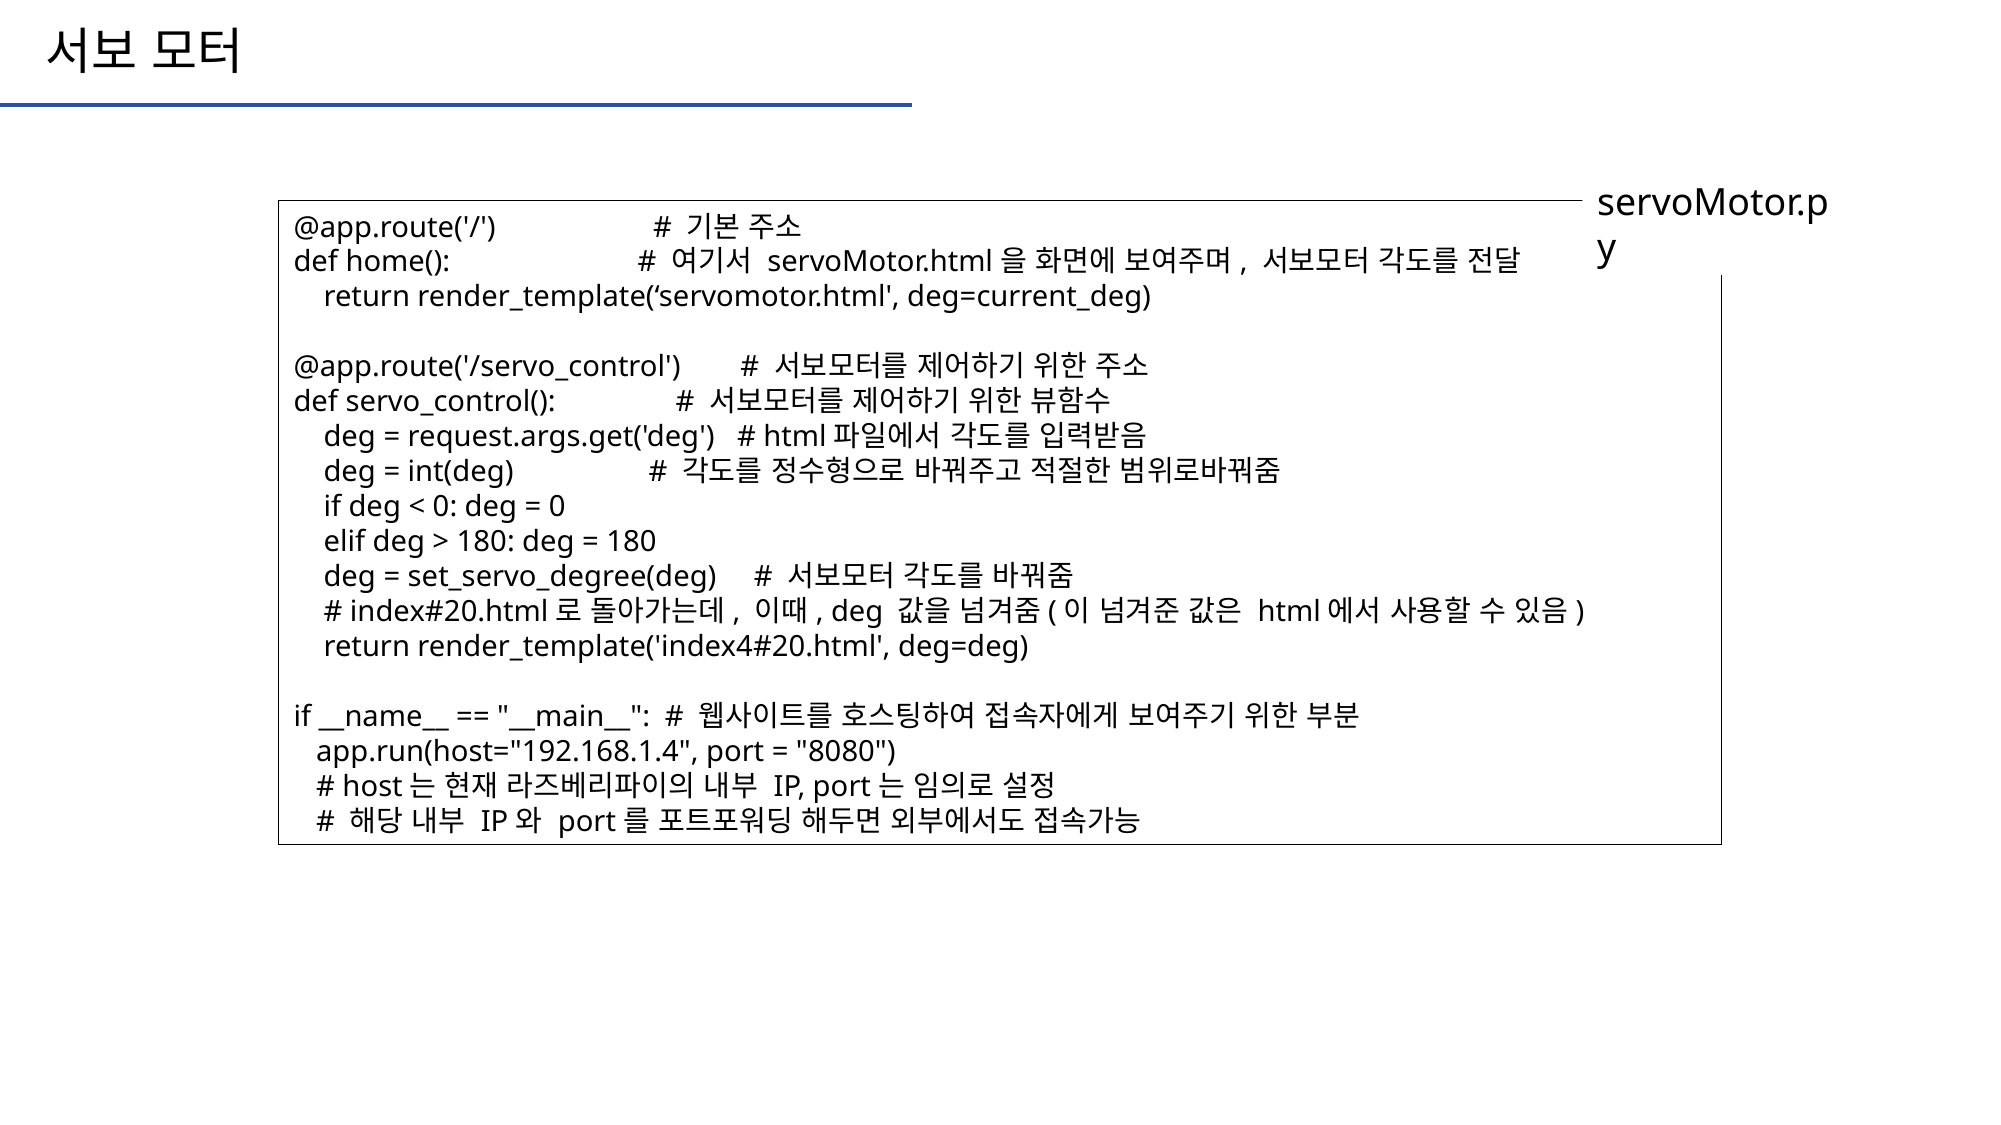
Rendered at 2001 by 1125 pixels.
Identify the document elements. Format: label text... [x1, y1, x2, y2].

text_box 서보 모터 [30, 12, 259, 88]
text_box servoMotor.py [1582, 170, 1861, 275]
text_box @app.route('/') # 기본 주소 def home(): # 여기서 servoMotor.html을 화면에 보여주며, 서보모터 각도를 전달 return render_template(‘servomotor.html', deg=current_deg) @app.route('/servo_control') # 서보모터를 제어하기 위한 주소 def servo_control(): # 서보모터를 제어하기 위한 뷰함수 deg = request.args.get('deg') # html파일에서 각도를 입력받음 deg = int(deg) # 각도를 정수형으로 바꿔주고 적절한 범위로바꿔줌 if deg < 0: deg = 0 elif deg > 180: deg = 180 deg = set_servo_degree(deg) # 서보모터 각도를 바꿔줌 # index#20.html로 돌아가는데, 이때, deg 값을 넘겨줌(이 넘겨준 값은 html에서 사용할 수 있음) return render_template('index4#20.html', deg=deg) if __name__ == "__main__": # 웹사이트를 호스팅하여 접속자에게 보여주기 위한 부분 app.run(host="192.168.1.4", port = "8080") # host는 현재 라즈베리파이의 내부 IP, port는 임의로 설정 # 해당 내부 IP와 port를 포트포워딩 해두면 외부에서도 접속가능 [278, 200, 1722, 845]
